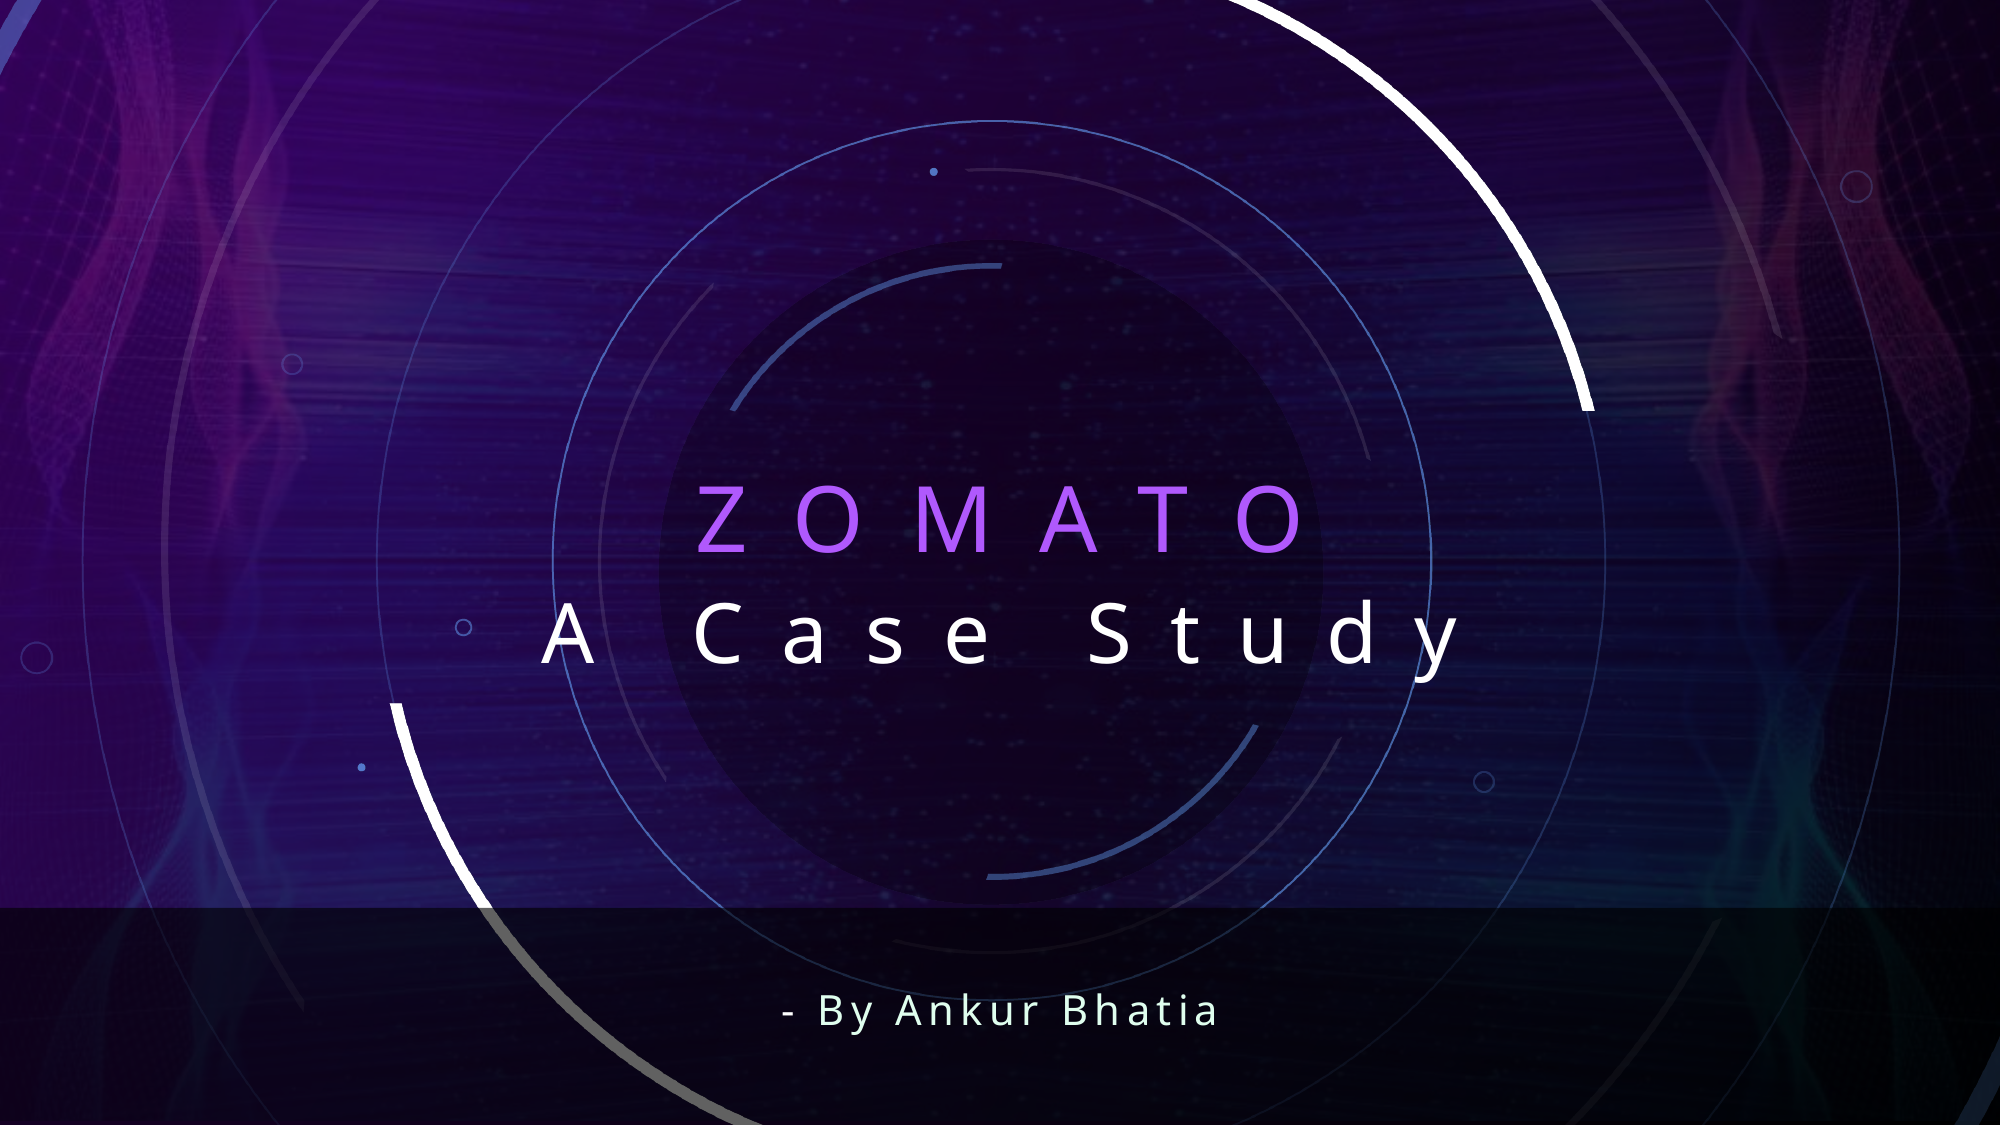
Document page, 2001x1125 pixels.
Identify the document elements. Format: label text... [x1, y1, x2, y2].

title ZOMATO [0, 414, 2000, 583]
subtitle A Case Study [0, 583, 2000, 712]
picture [0, 712, 2000, 907]
list - By Ankur Bhatia [0, 907, 2000, 1125]
picture [0, 0, 2000, 414]
